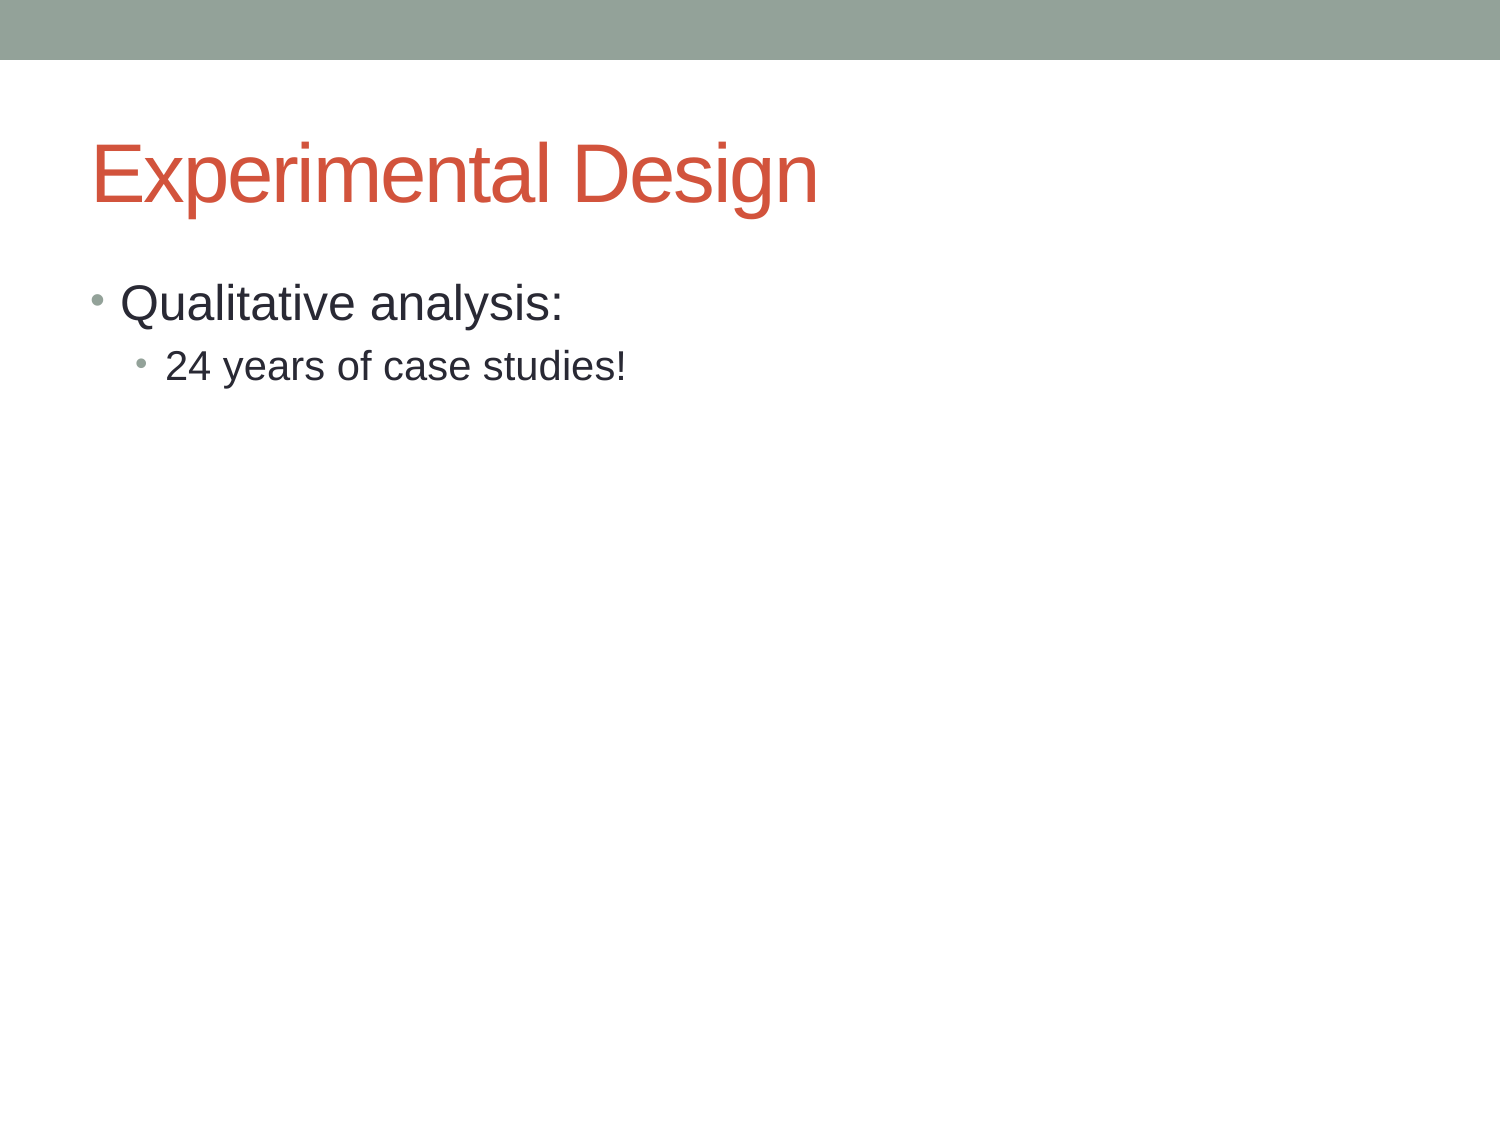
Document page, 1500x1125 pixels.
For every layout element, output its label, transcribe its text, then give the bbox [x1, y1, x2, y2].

list Qualitative analysis: 24 years of case studies! [75, 262, 1425, 1063]
title Experimental Design [75, 87, 1425, 250]
